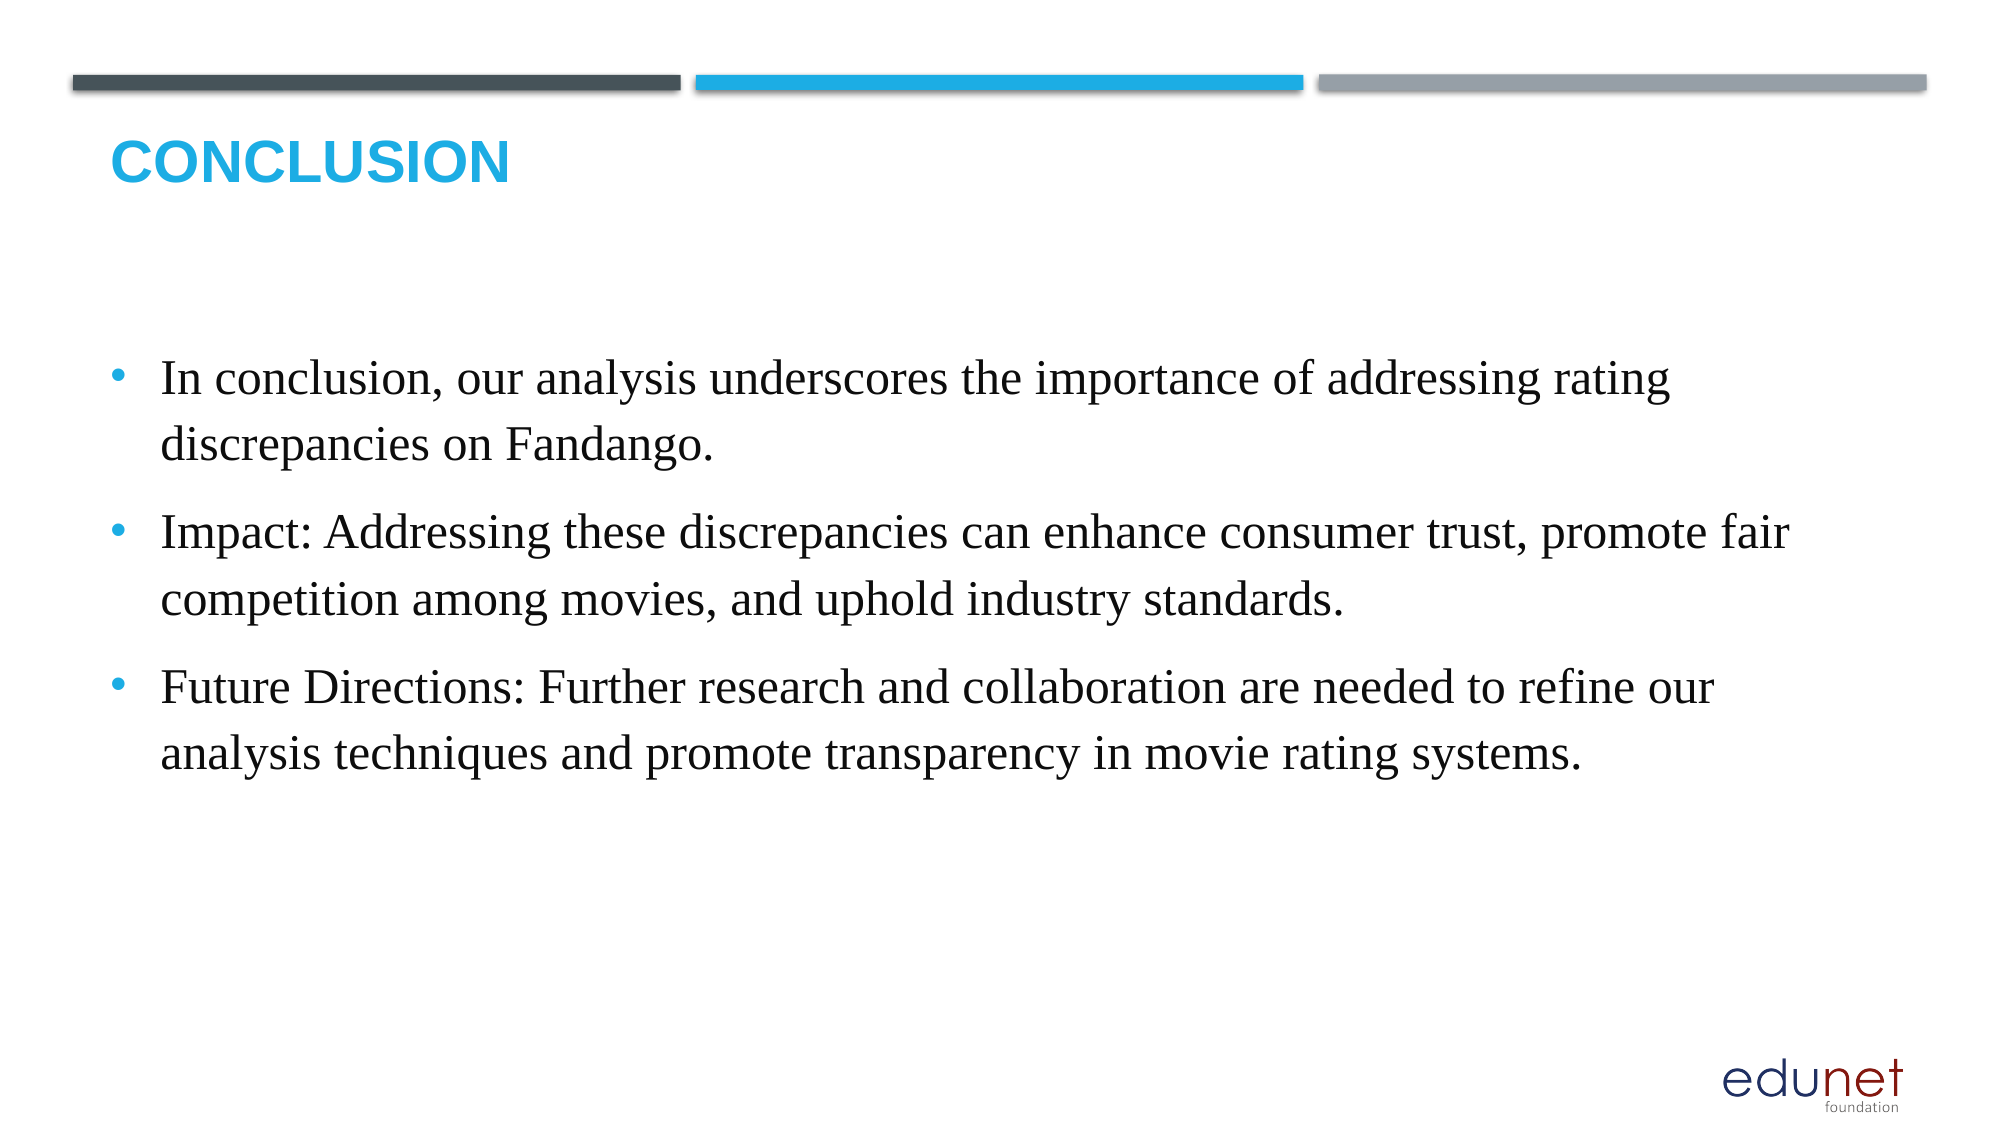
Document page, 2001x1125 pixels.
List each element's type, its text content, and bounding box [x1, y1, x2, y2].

list In conclusion, our analysis underscores the importance of addressing rating discrepancies on Fandango. Impact: Addressing these discrepancies can enhance consumer trust, promote fair competition among movies, and uphold industry standards. Future Directions: Further research and collaboration are needed to refine our analysis techniques and promote transparency in movie rating systems. [95, 213, 1905, 981]
picture [1719, 1056, 1905, 1116]
title Conclusion [95, 115, 1905, 203]
